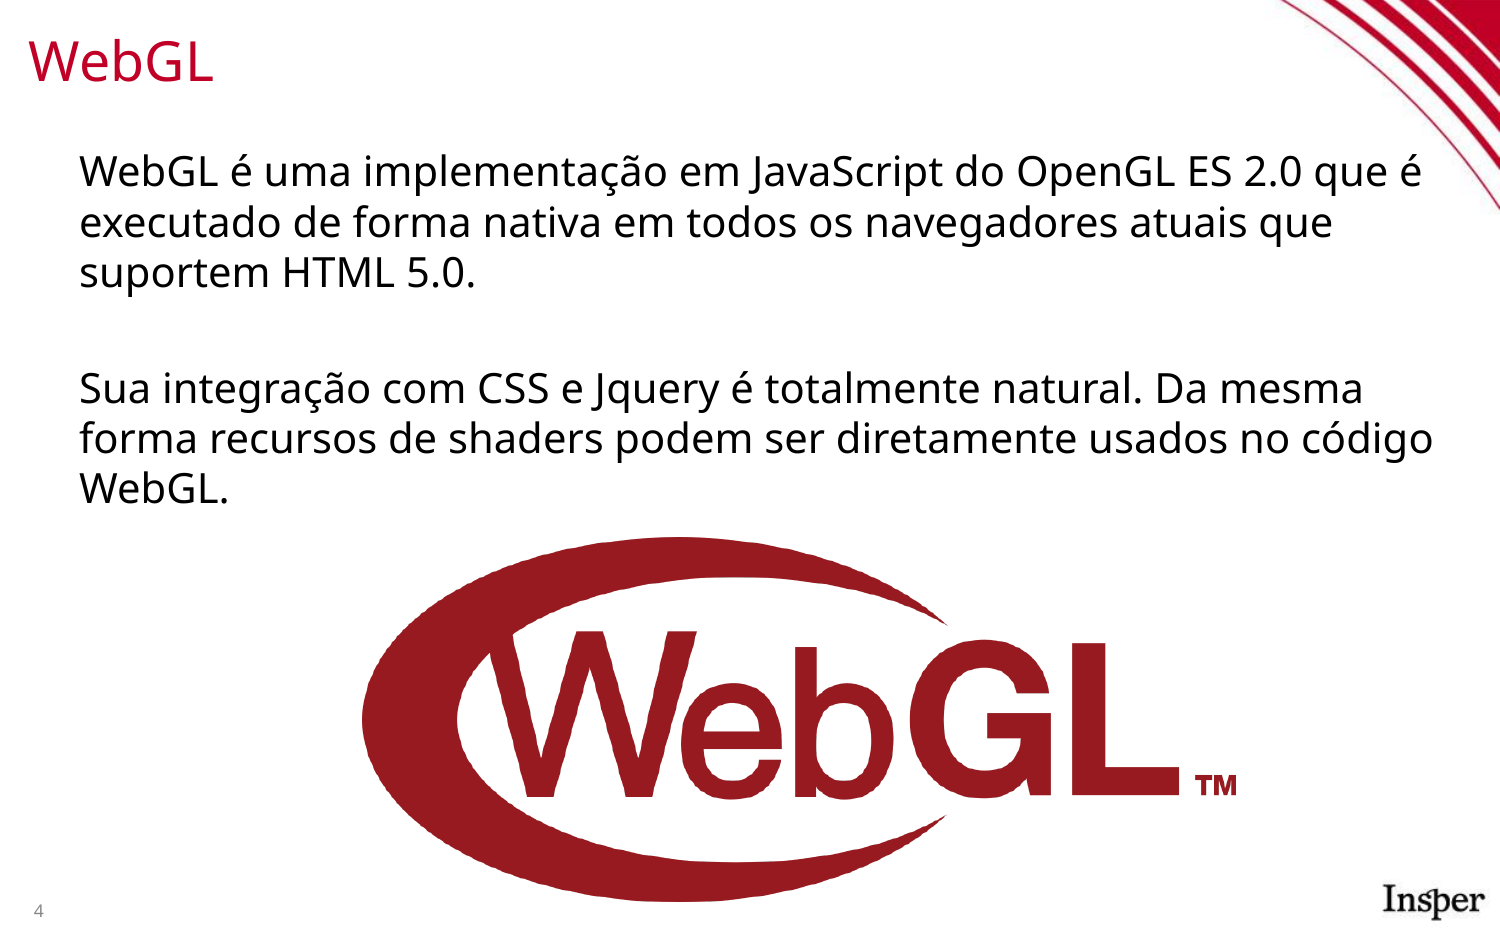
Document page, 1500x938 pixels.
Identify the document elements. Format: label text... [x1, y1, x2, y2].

picture [249, 0, 1500, 938]
slide_number ‹#› [0, 887, 78, 938]
list WebGL é uma implementação em JavaScript do OpenGL ES 2.0 que é executado de forma nativa em todos os navegadores atuais que suportem HTML 5.0. Sua integração com CSS e Jquery é totalmente natural. Da mesma forma recursos de shaders podem ser diretamente usados no código WebGL. [64, 137, 1484, 876]
title WebGL [13, 18, 1397, 104]
